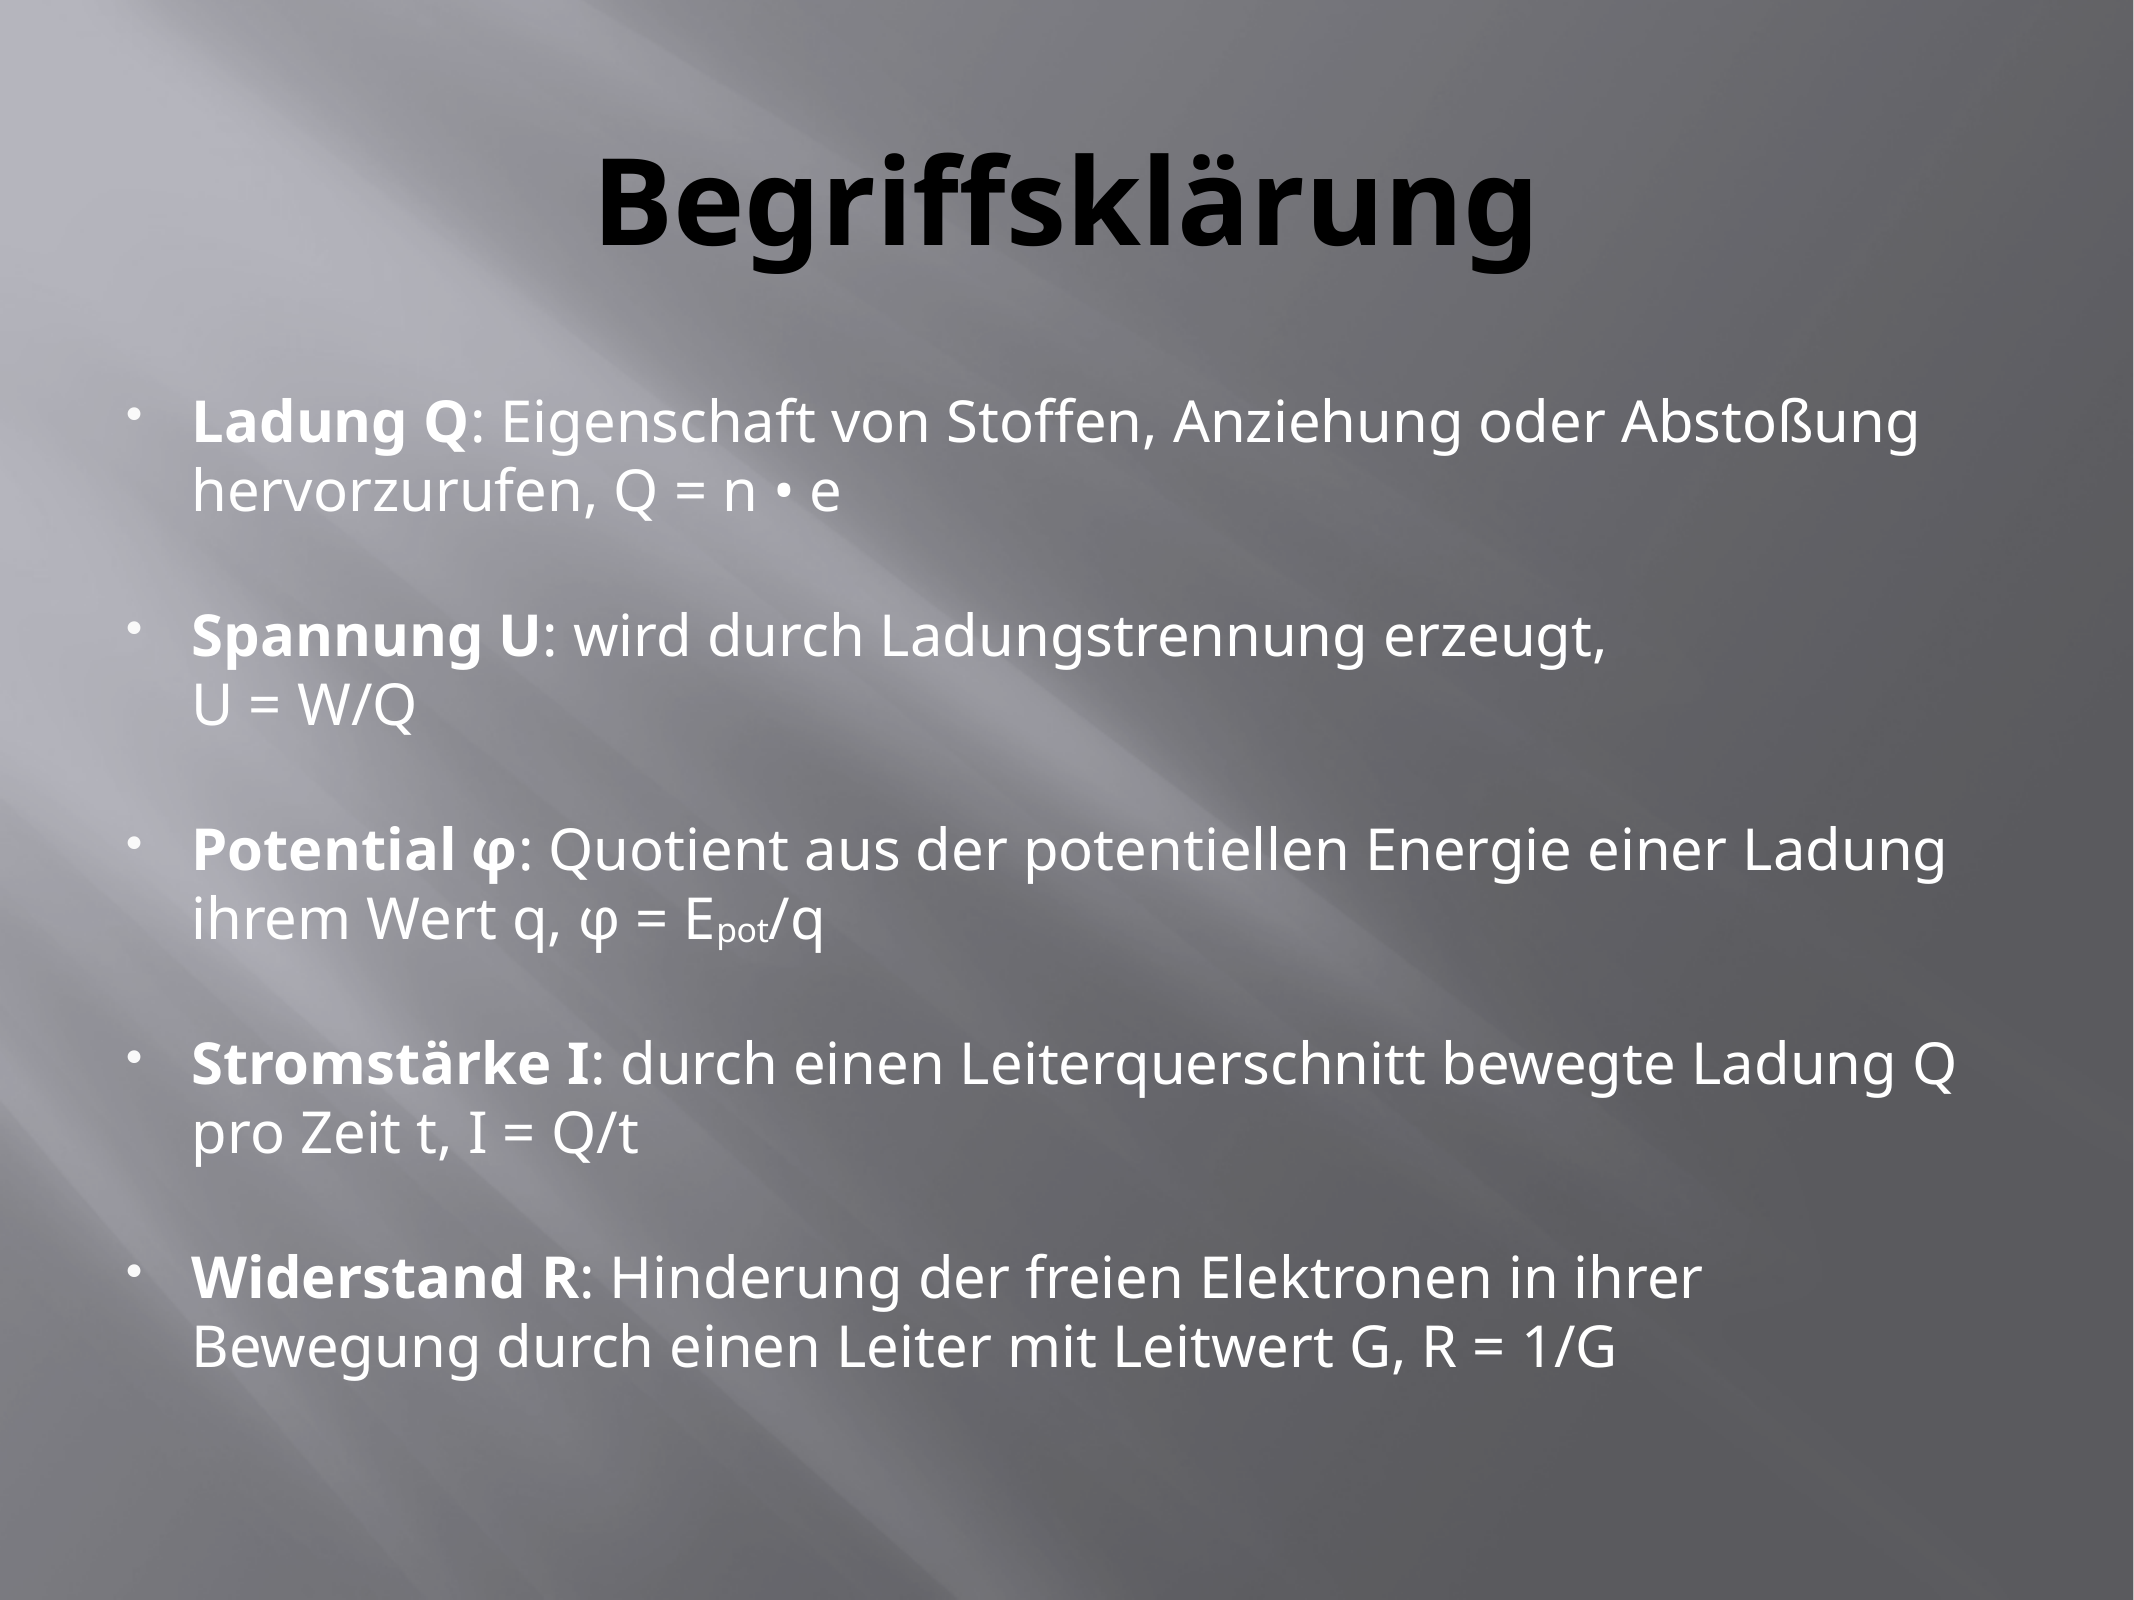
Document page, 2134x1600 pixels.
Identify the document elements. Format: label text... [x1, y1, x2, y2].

list Ladung Q: Eigenschaft von Stoffen, Anziehung oder Abstoßung hervorzurufen, Q = n • e Spannung U: wird durch Ladungstrennung erzeugt, U = W/Q Potential φ: Quotient aus der potentiellen Energie einer Ladung ihrem Wert q, φ = Epot/q Stromstärke I: durch einen Leiterquerschnitt bewegte Ladung Q pro Zeit t, I = Q/t Widerstand R: Hinderung der freien Elektronen in ihrer Bewegung durch einen Leiter mit Leitwert G, R = 1/G [106, 373, 2027, 1472]
title Begriffsklärung [106, 64, 2027, 331]
